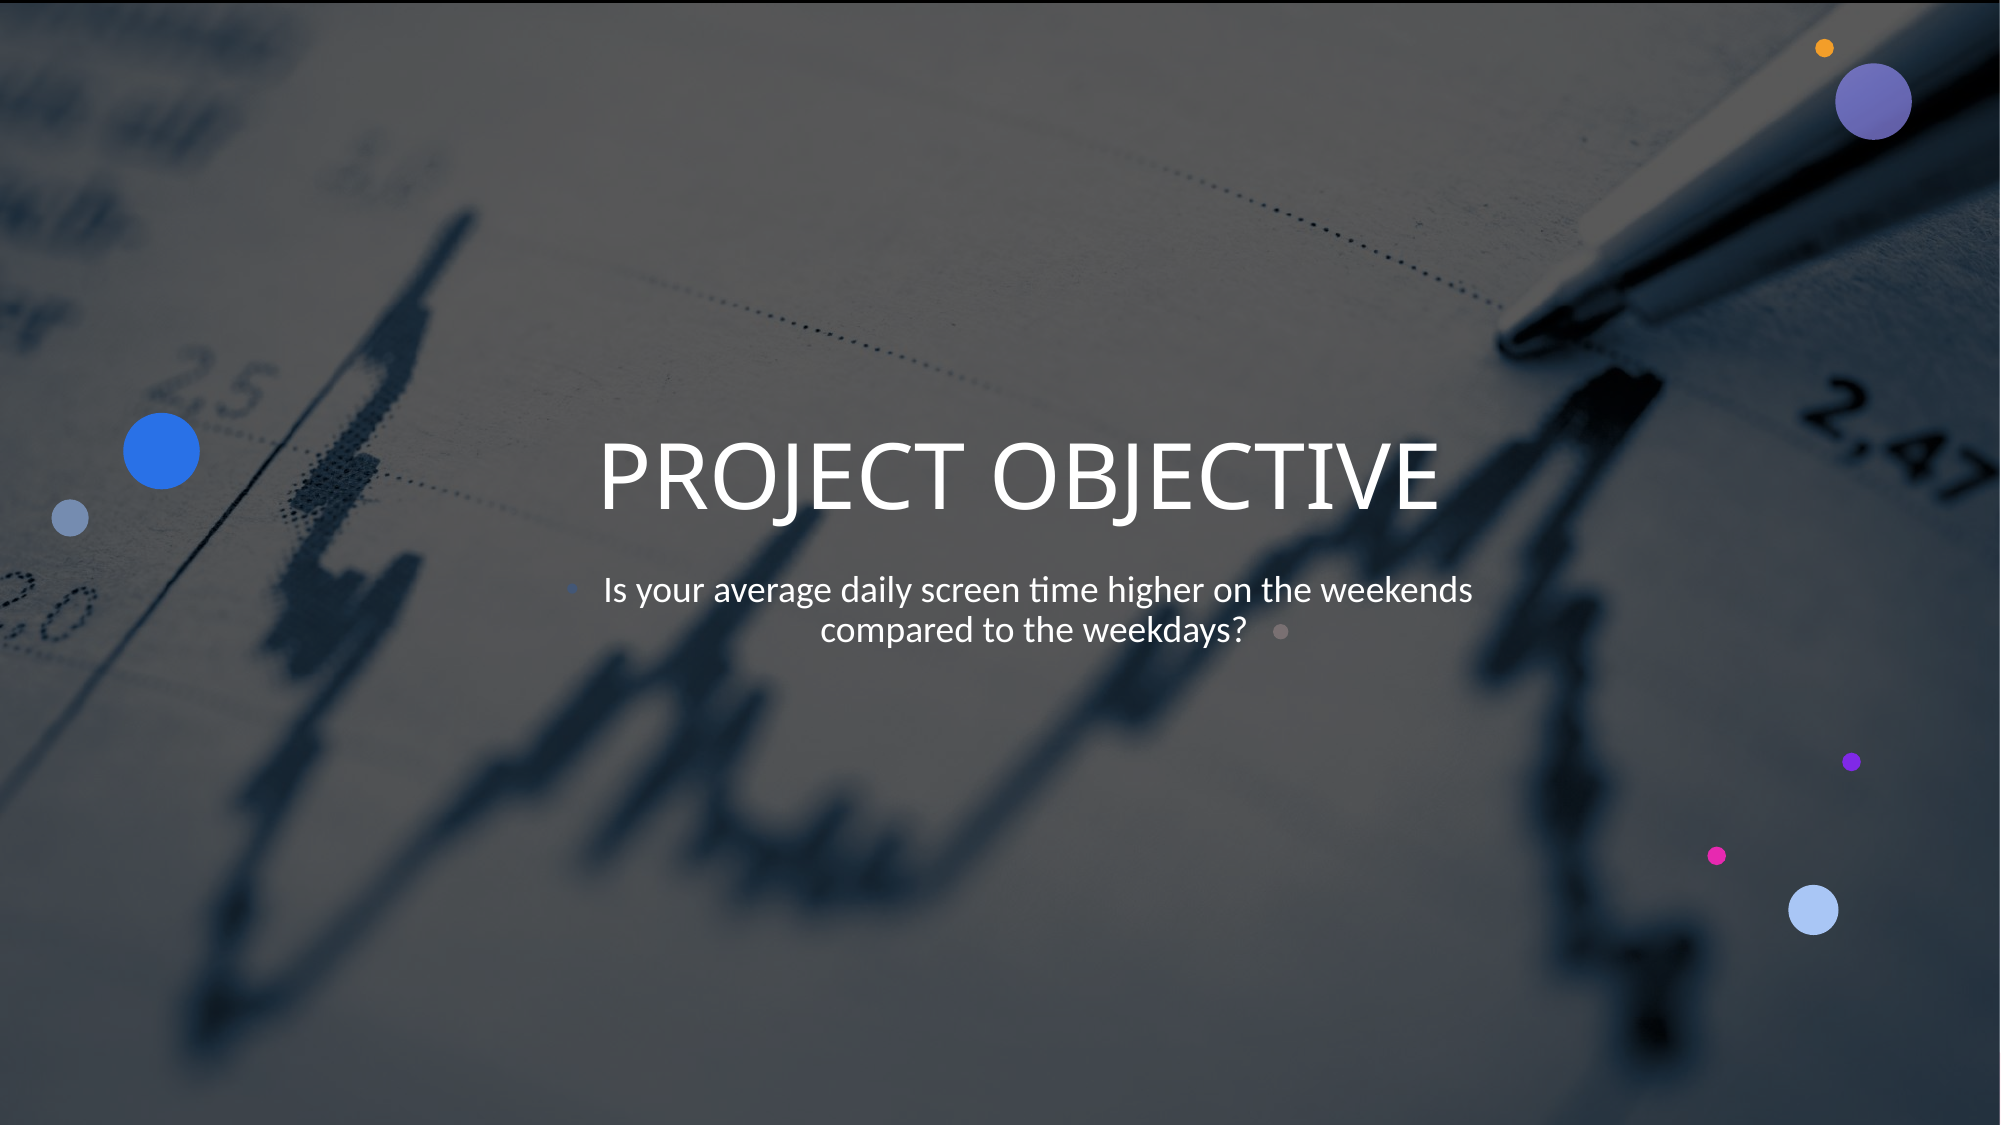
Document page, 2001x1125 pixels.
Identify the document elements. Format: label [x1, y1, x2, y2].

picture [0, 3, 2000, 1125]
text_box [51, 38, 1912, 936]
